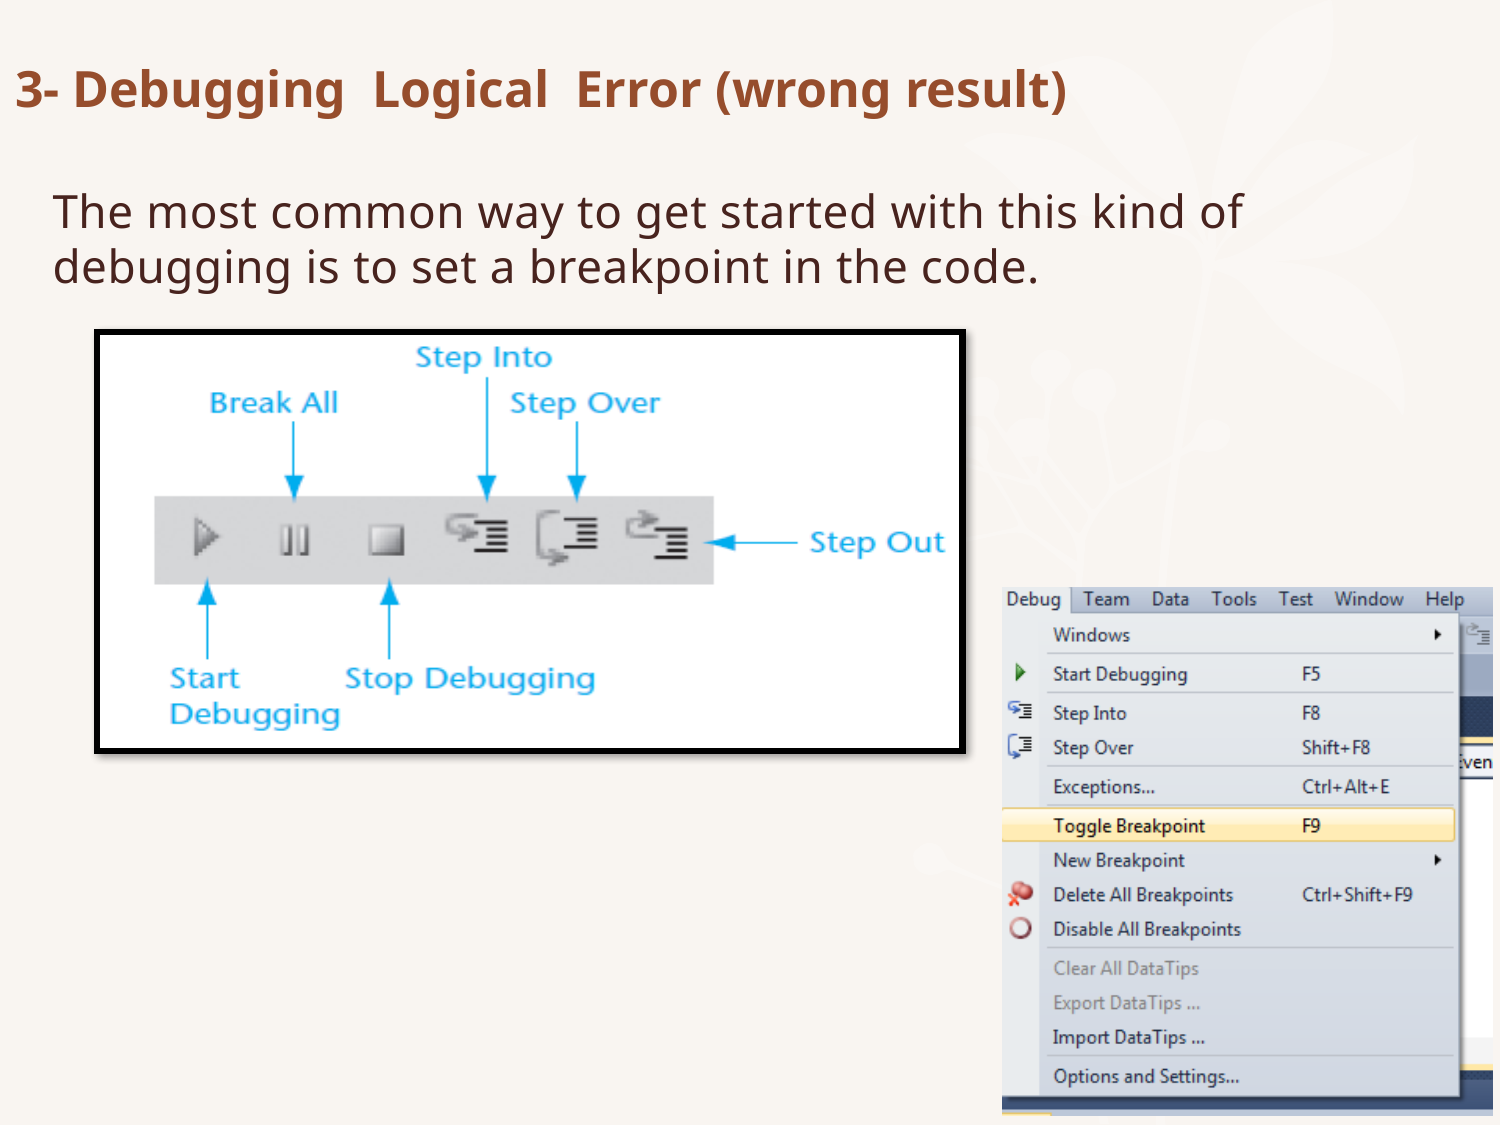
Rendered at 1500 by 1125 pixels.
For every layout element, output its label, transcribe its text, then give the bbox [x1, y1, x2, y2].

list The most common way to get started with this kind of debugging is to set a breakpoint in the code. [37, 174, 1388, 375]
title 3- Debugging Logical Error (wrong result) [0, 0, 1500, 125]
picture [99, 334, 960, 748]
picture [1001, 587, 1493, 1116]
